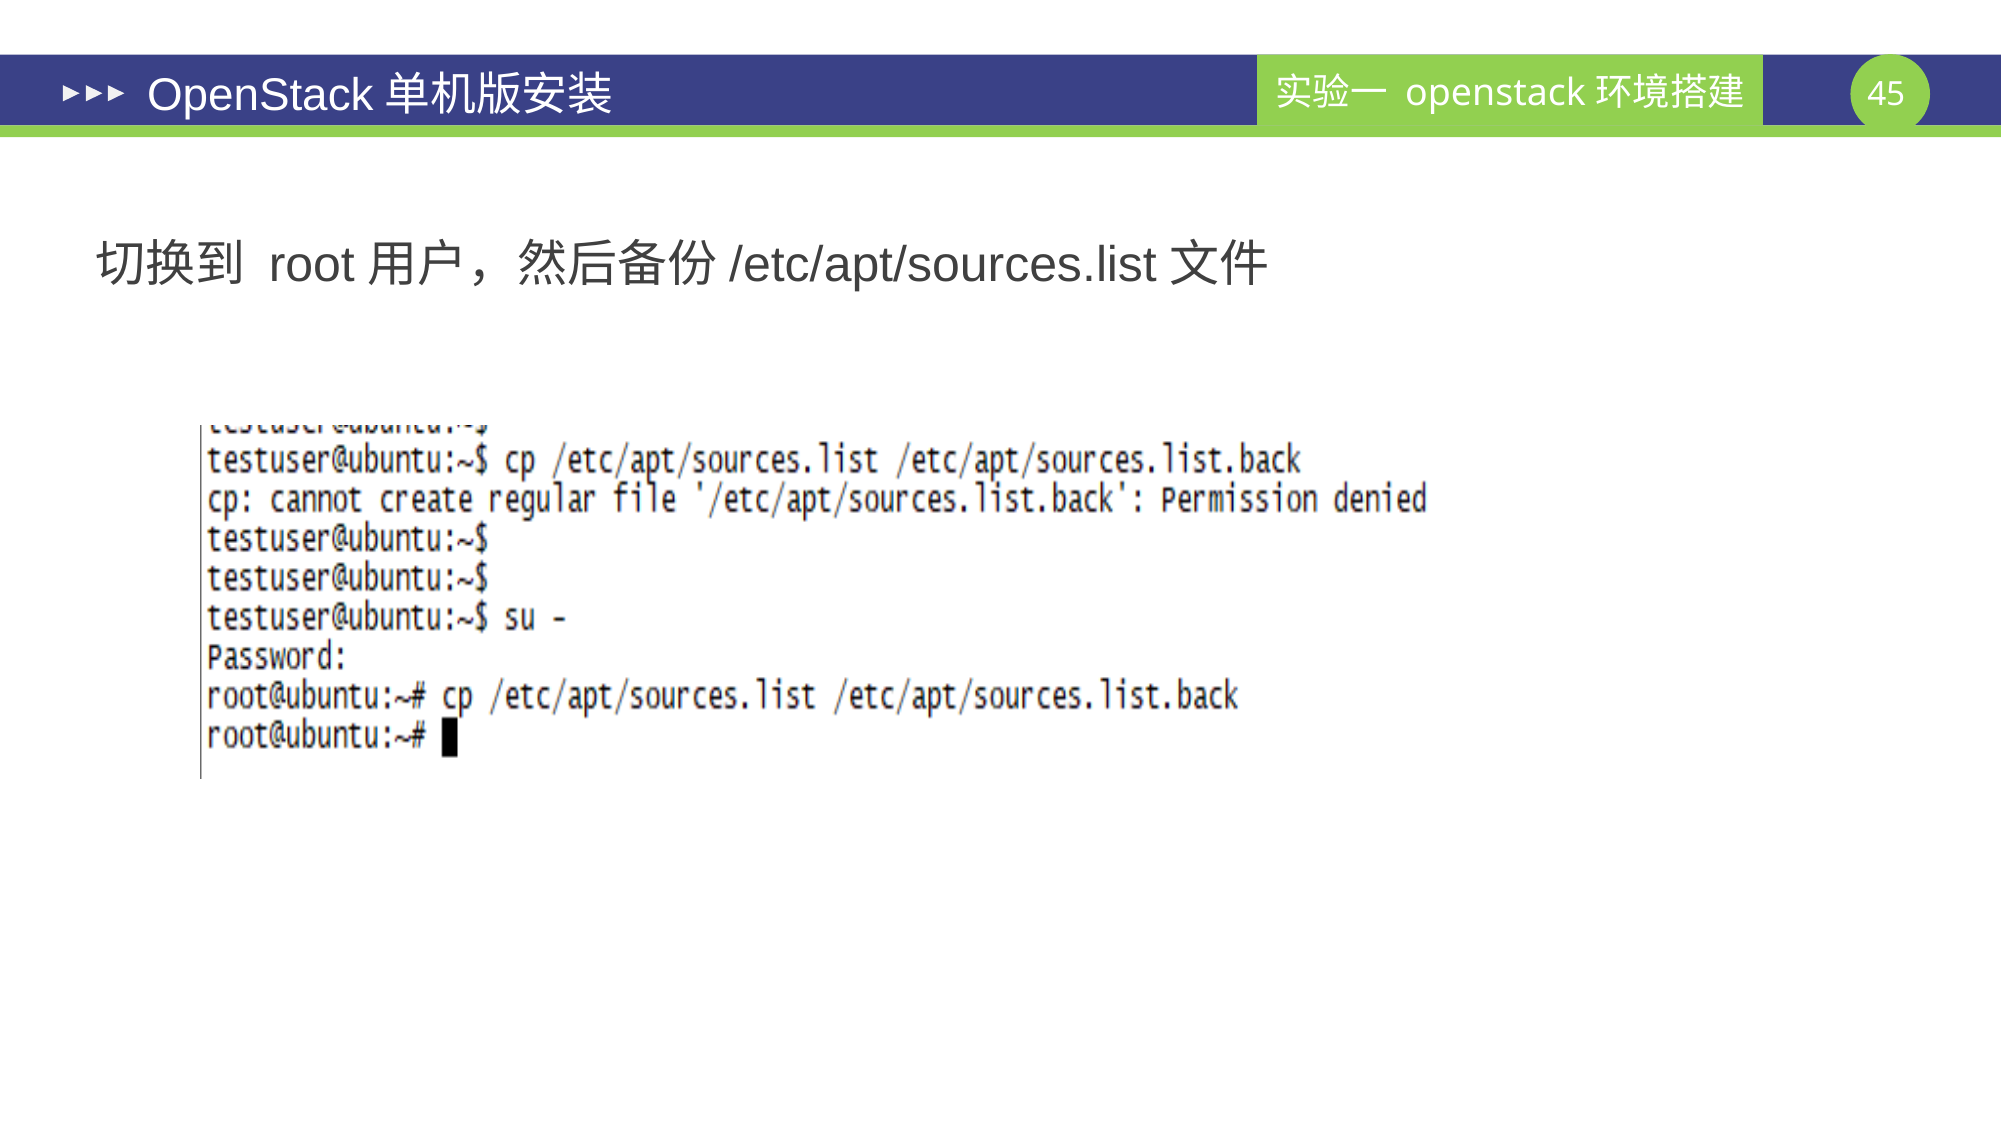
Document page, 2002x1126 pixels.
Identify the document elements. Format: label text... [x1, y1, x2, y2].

title OpenStack单机版安装 [127, 59, 1207, 126]
list 切换到 root用户，然后备份/etc/apt/sources.list文件 [75, 203, 1901, 1066]
picture [200, 424, 1493, 780]
